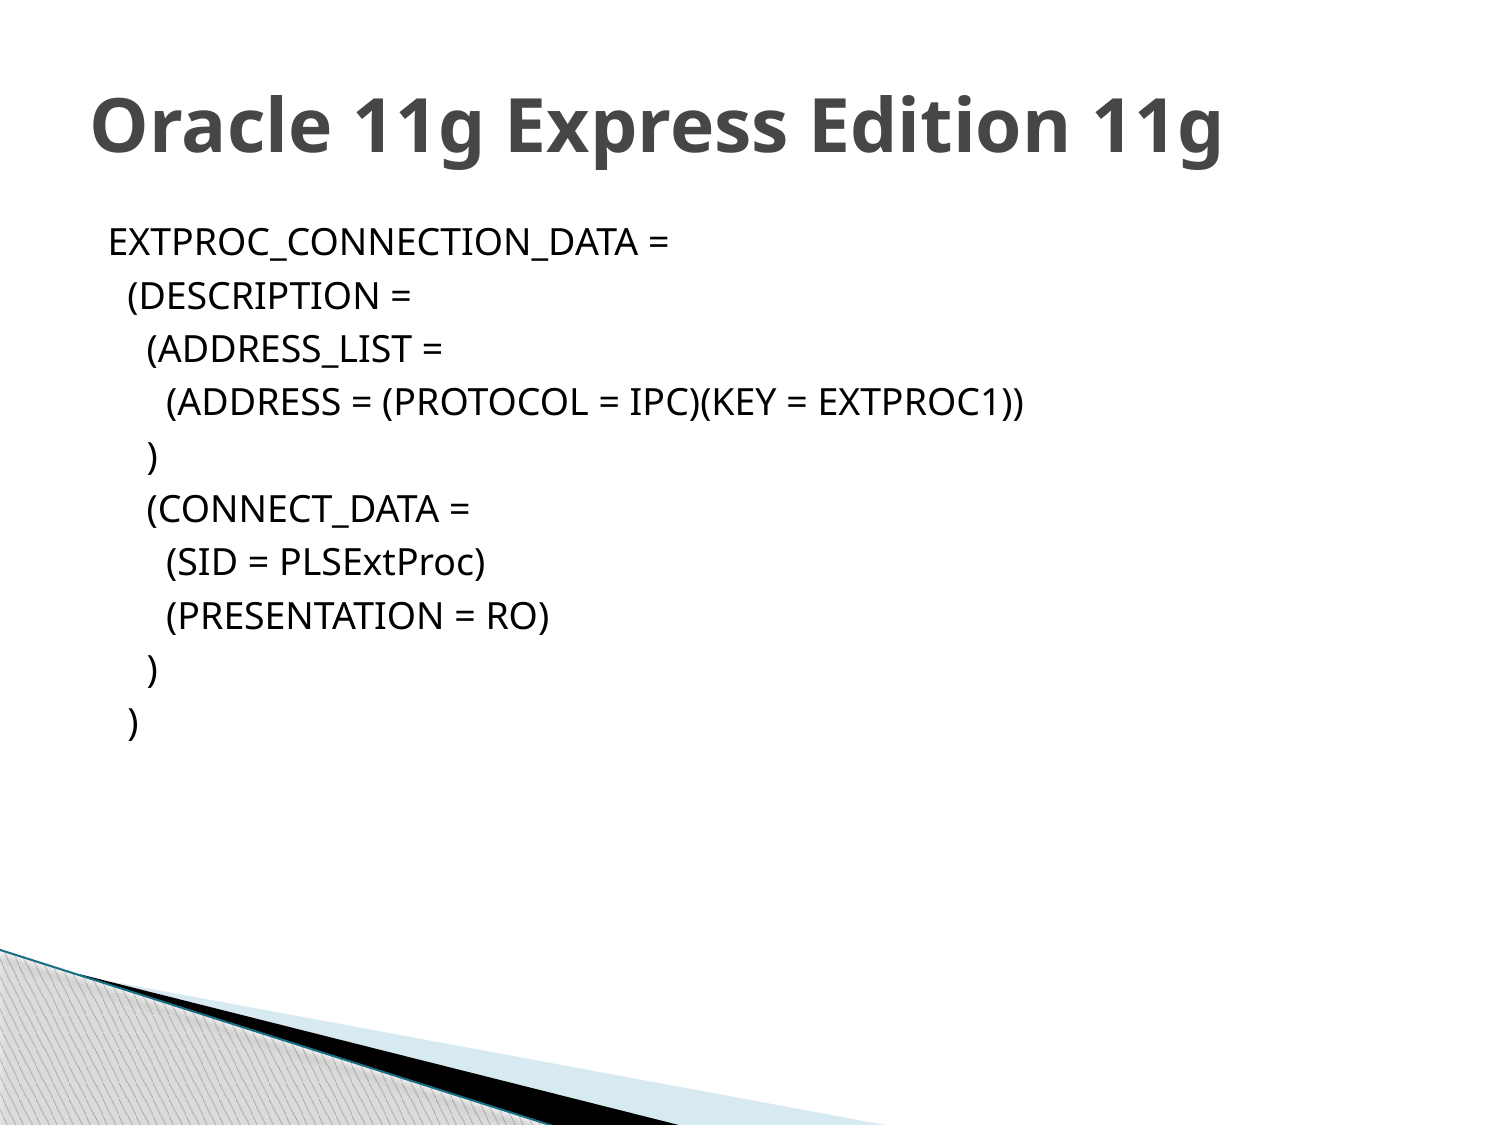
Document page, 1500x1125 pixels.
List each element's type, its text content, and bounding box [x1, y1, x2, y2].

title Oracle 11g Express Edition 11g [75, 45, 1425, 200]
list EXTPROC_CONNECTION_DATA = (DESCRIPTION = (ADDRESS_LIST = (ADDRESS = (PROTOCOL = IPC)(KEY = EXTPROC1)) ) (CONNECT_DATA = (SID = PLSExtProc) (PRESENTATION = RO) ) ) [75, 210, 1425, 1008]
